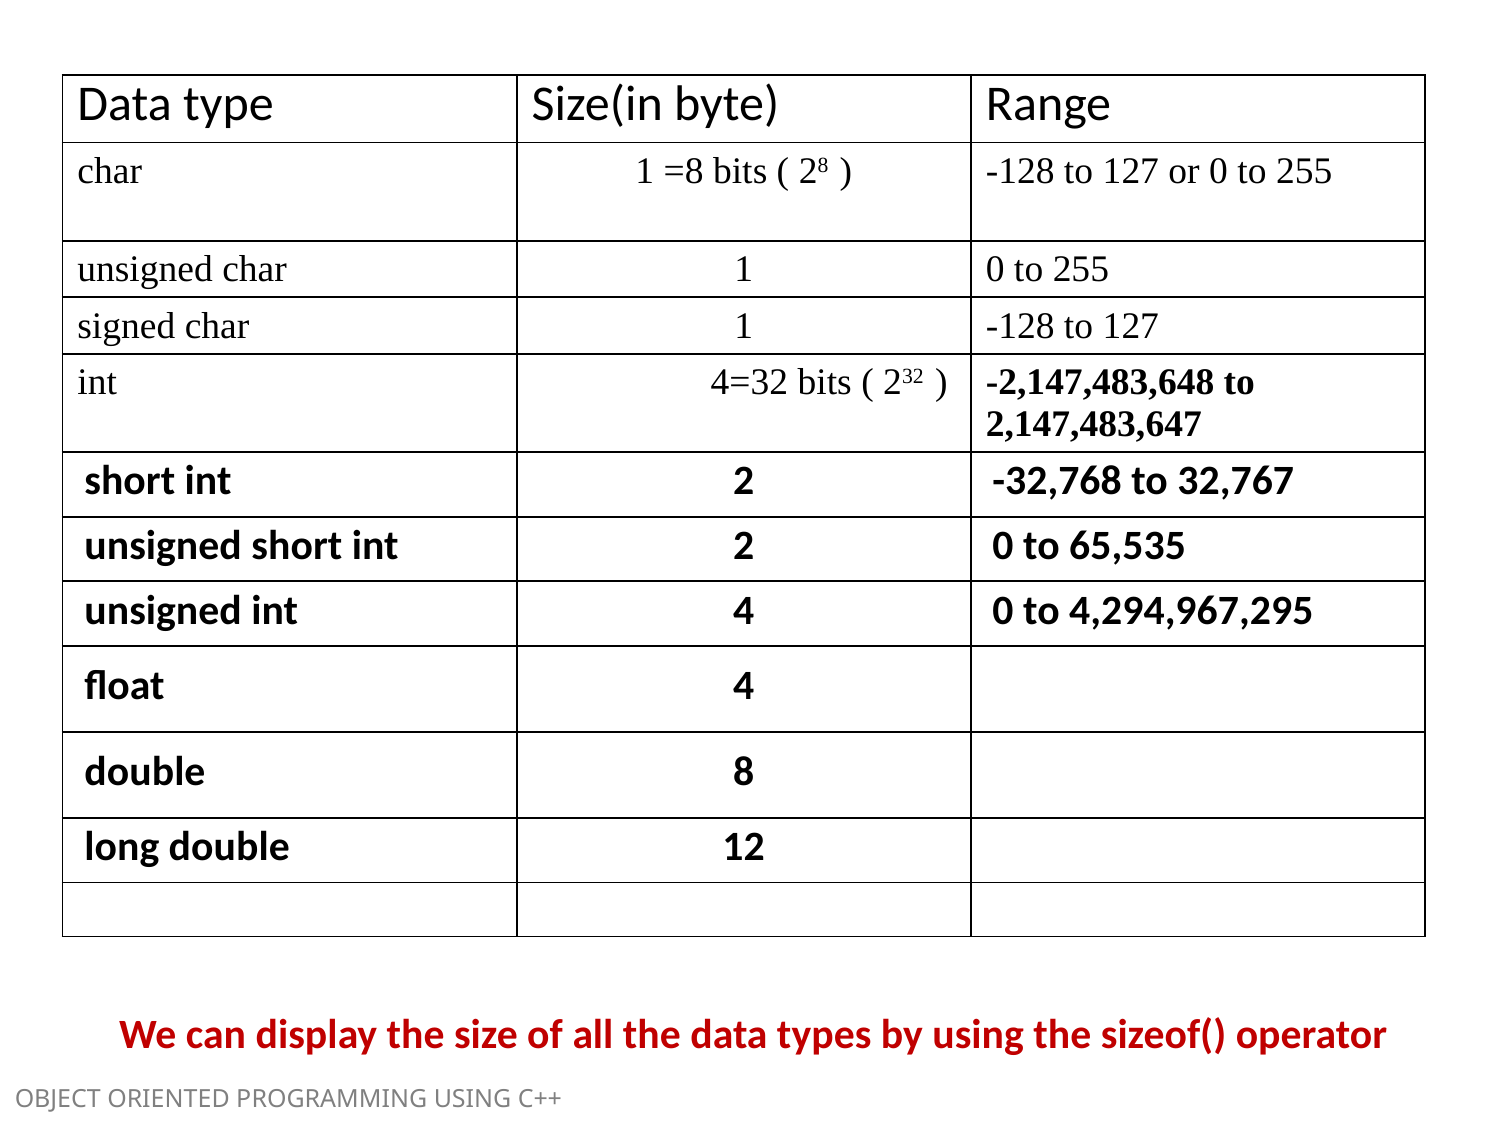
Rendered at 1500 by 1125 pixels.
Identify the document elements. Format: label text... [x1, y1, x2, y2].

table_cell [972, 819, 1424, 882]
table_cell 2 [518, 518, 970, 580]
table_cell 0 to 4,294,967,295 [972, 582, 1424, 645]
table_cell 0 to 255 [972, 242, 1424, 296]
table_cell -128 to 127 [972, 298, 1424, 353]
table_cell long double [63, 819, 516, 882]
table_cell [63, 883, 516, 936]
table_cell 12 [518, 819, 970, 882]
table_cell [972, 647, 1424, 731]
table_cell unsigned short int [63, 518, 516, 580]
table_cell 1 [518, 298, 970, 353]
table_cell unsigned int [63, 582, 516, 645]
table_header Data type [63, 76, 516, 142]
table_cell 8 [518, 733, 970, 817]
table_cell 4=32 bits ( 232 ) [518, 355, 970, 451]
table_cell signed char [63, 298, 516, 353]
table_header Size(in byte) [518, 76, 970, 142]
table_cell -32,768 to 32,767 [972, 453, 1424, 516]
table_cell 1 [518, 242, 970, 296]
table_cell double [63, 733, 516, 817]
table_cell [518, 883, 970, 936]
table_cell 2 [518, 453, 970, 516]
table_cell [972, 733, 1424, 817]
table_cell 4 [518, 582, 970, 645]
table_cell -2,147,483,648 to 2,147,483,647 [972, 355, 1424, 451]
table_cell unsigned char [63, 242, 516, 296]
table_cell 1 =8 bits ( 28 ) [518, 143, 970, 240]
text_box We can display the size of all the data types by using the sizeof() operator [104, 999, 1404, 1065]
table_cell short int [63, 453, 516, 516]
table_cell 4 [518, 647, 970, 731]
table_cell [972, 883, 1424, 936]
table_cell char [63, 143, 516, 240]
table_header Range [972, 76, 1424, 142]
table_cell 0 to 65,535 [972, 518, 1424, 580]
table_cell int [63, 355, 516, 451]
table_cell float [63, 647, 516, 731]
table_cell -128 to 127 or 0 to 255 [972, 143, 1424, 240]
